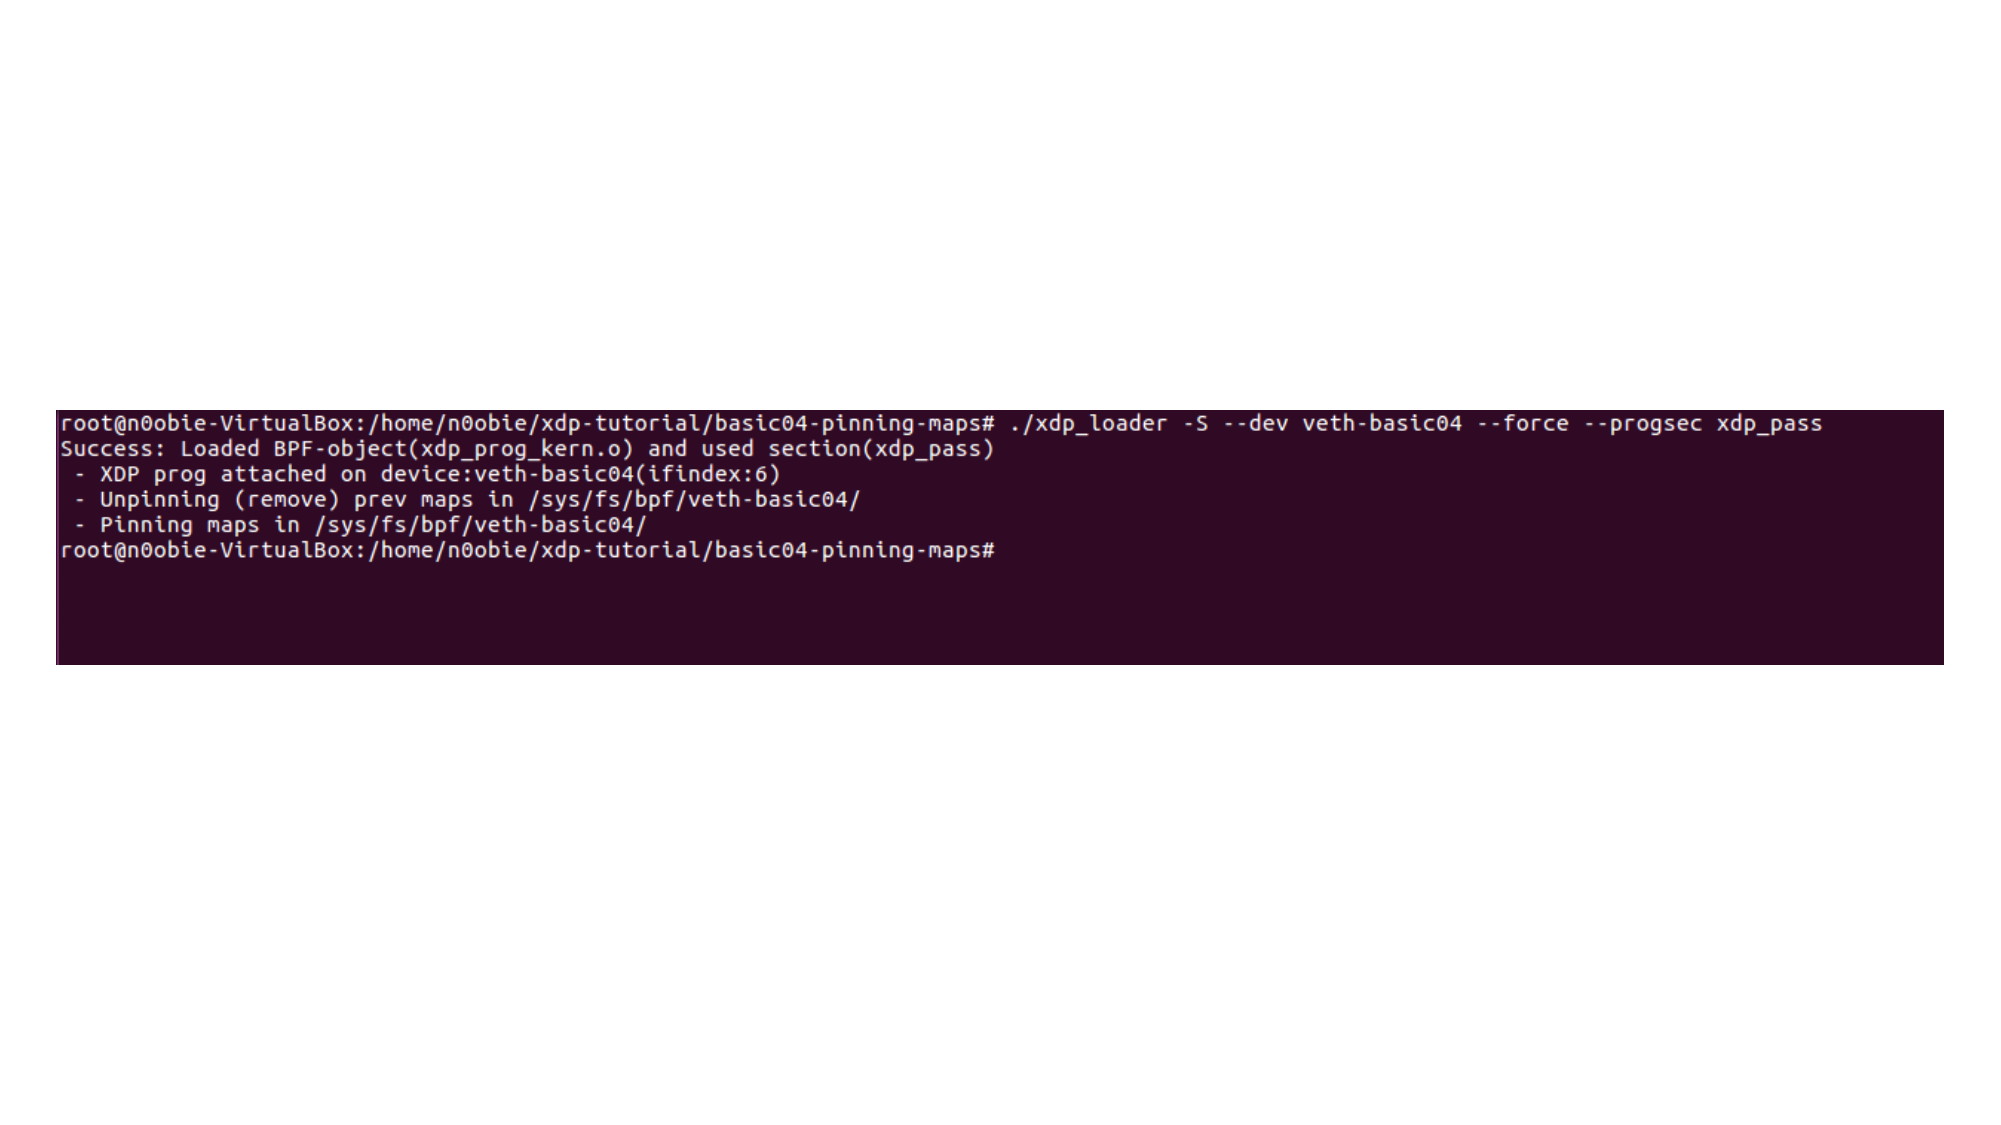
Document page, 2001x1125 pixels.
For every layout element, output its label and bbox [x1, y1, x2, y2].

picture [56, 410, 1944, 665]
